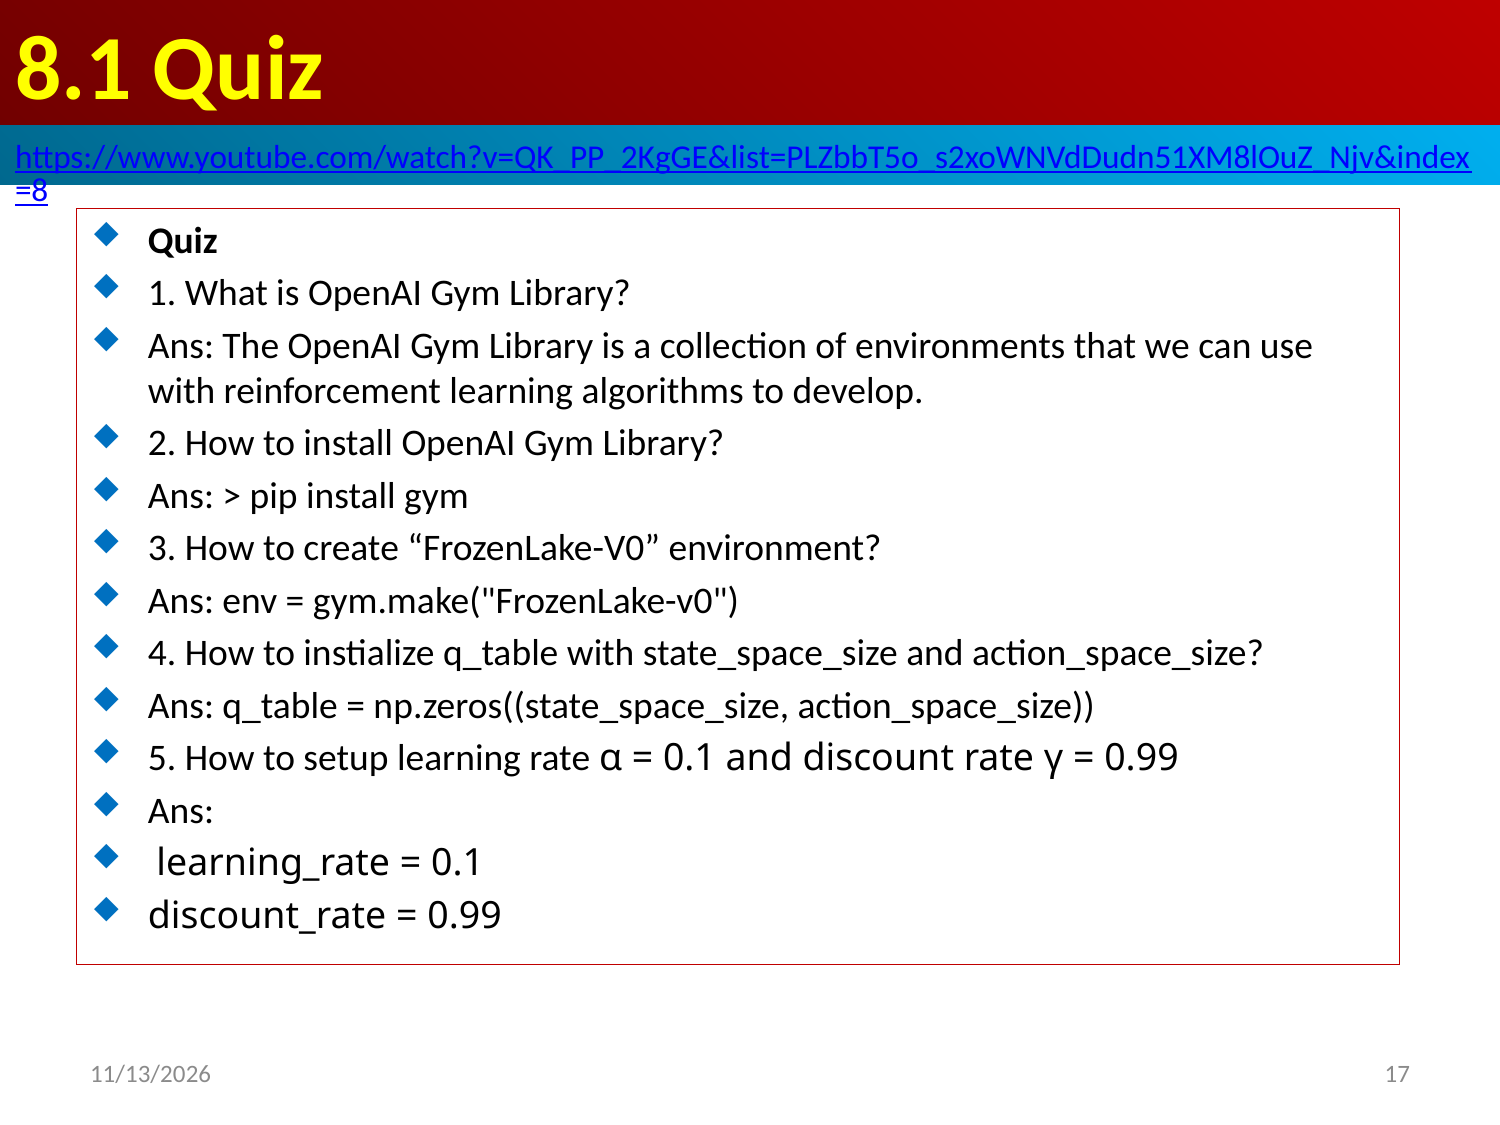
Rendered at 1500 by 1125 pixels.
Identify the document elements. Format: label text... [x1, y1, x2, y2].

title 8.1 Quiz [0, 0, 1500, 125]
slide_number 17 [1074, 1042, 1425, 1103]
subtitle Quiz 1. What is OpenAI Gym Library? Ans: The OpenAI Gym Library is a collection of environments that we can use with reinforcement learning algorithms to develop. 2. How to install OpenAI Gym Library? Ans: > pip install gym 3. How to create “FrozenLake-V0” environment? Ans: env = gym.make("FrozenLake-v0") 4. How to instialize q_table with state_space_size and action_space_size? Ans: q_table = np.zeros((state_space_size, action_space_size)) 5. How to setup learning rate α = 0.1 and discount rate γ = 0.99 Ans: learning_rate = 0.1 discount_rate = 0.99 [76, 208, 1400, 965]
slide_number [75, 1042, 425, 1103]
text_box https://www.youtube.com/watch?v=QK_PP_2KgGE&list=PLZbbT5o_s2xoWNVdDudn51XM8lOuZ_Njv&index=8 [0, 125, 1500, 185]
